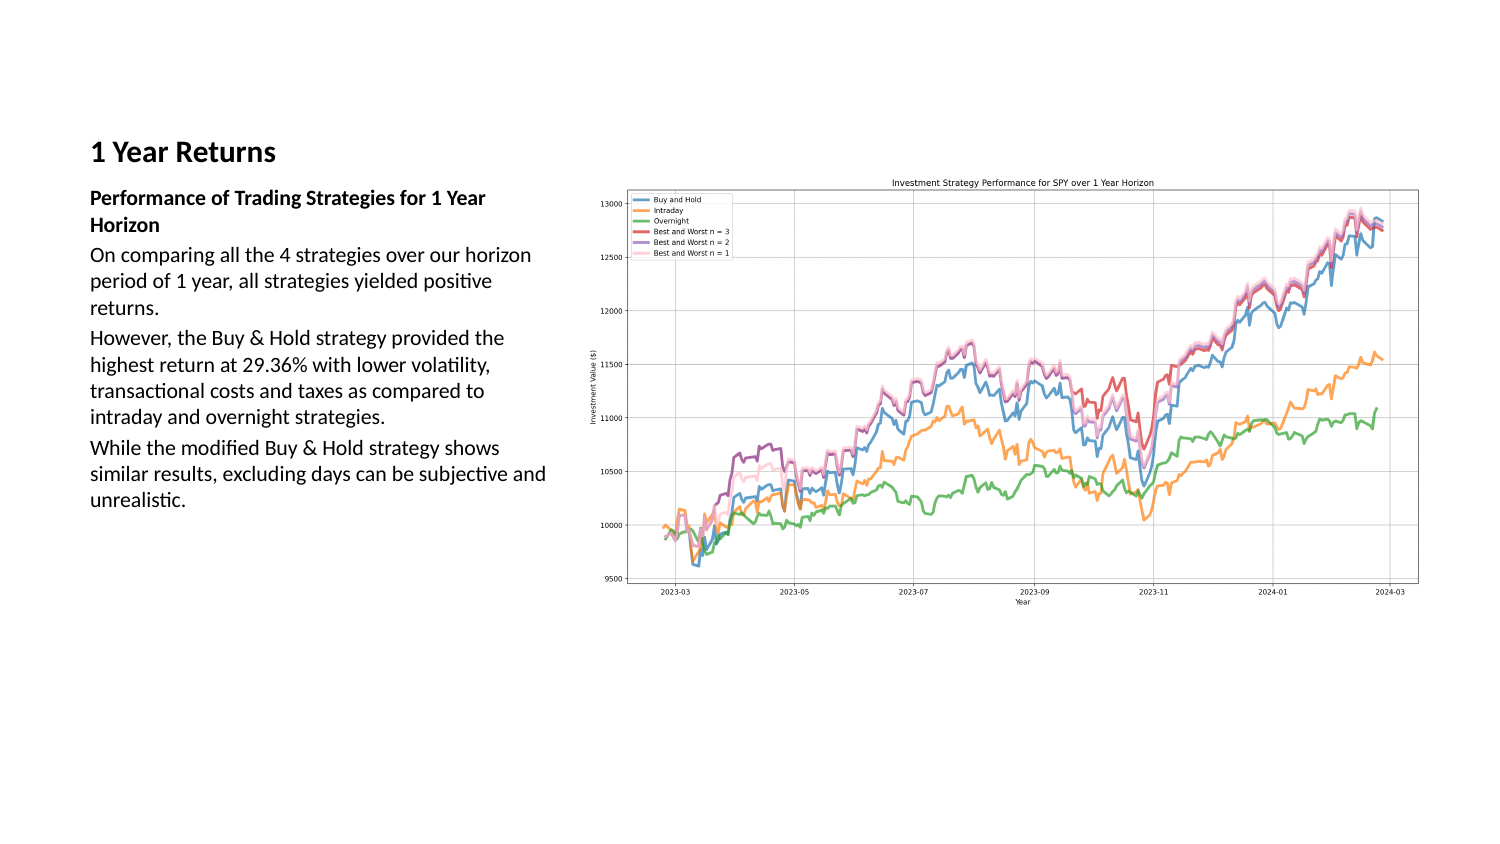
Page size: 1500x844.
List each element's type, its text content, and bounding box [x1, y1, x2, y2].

title 1 Year Returns [75, 33, 569, 176]
picture [585, 174, 1424, 611]
list Performance of Trading Strategies for 1 Year Horizon On comparing all the 4 strategies over our horizon period of 1 year, all strategies yielded positive returns. However, the Buy & Hold strategy provided the highest return at 29.36% with lower volatility, transactional costs and taxes as compared to intraday and overnight strategies. While the modified Buy & Hold strategy shows similar results, excluding days can be subjective and unrealistic. [75, 176, 569, 754]
